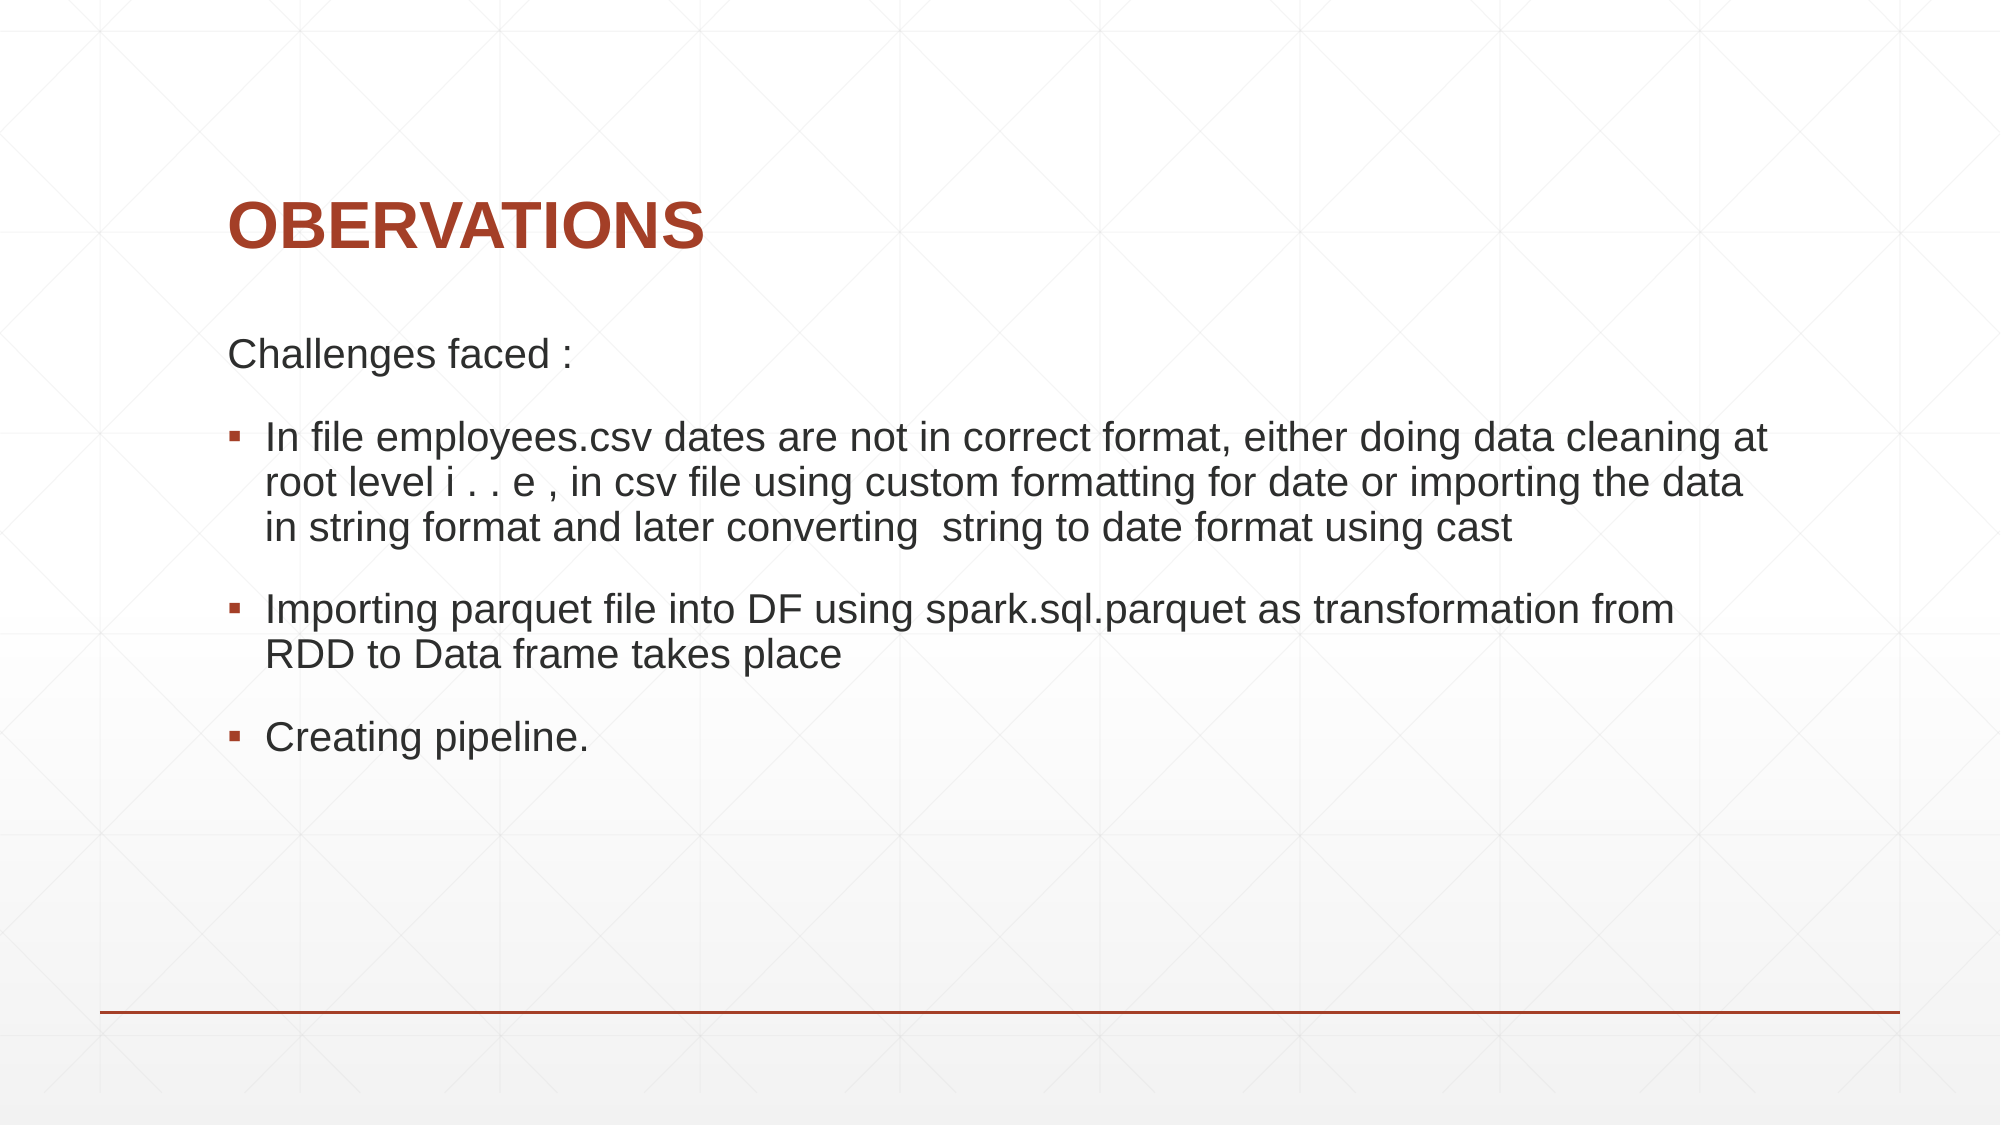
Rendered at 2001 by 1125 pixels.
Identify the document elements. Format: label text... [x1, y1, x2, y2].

title OBERVATIONS [212, 82, 1788, 271]
list Challenges faced : In file employees.csv dates are not in correct format, either doing data cleaning at root level i . . e , in csv file using custom formatting for date or importing the data in string format and later converting string to date format using cast Importing parquet file into DF using spark.sql.parquet as transformation from RDD to Data frame takes place Creating pipeline. [212, 324, 1788, 950]
